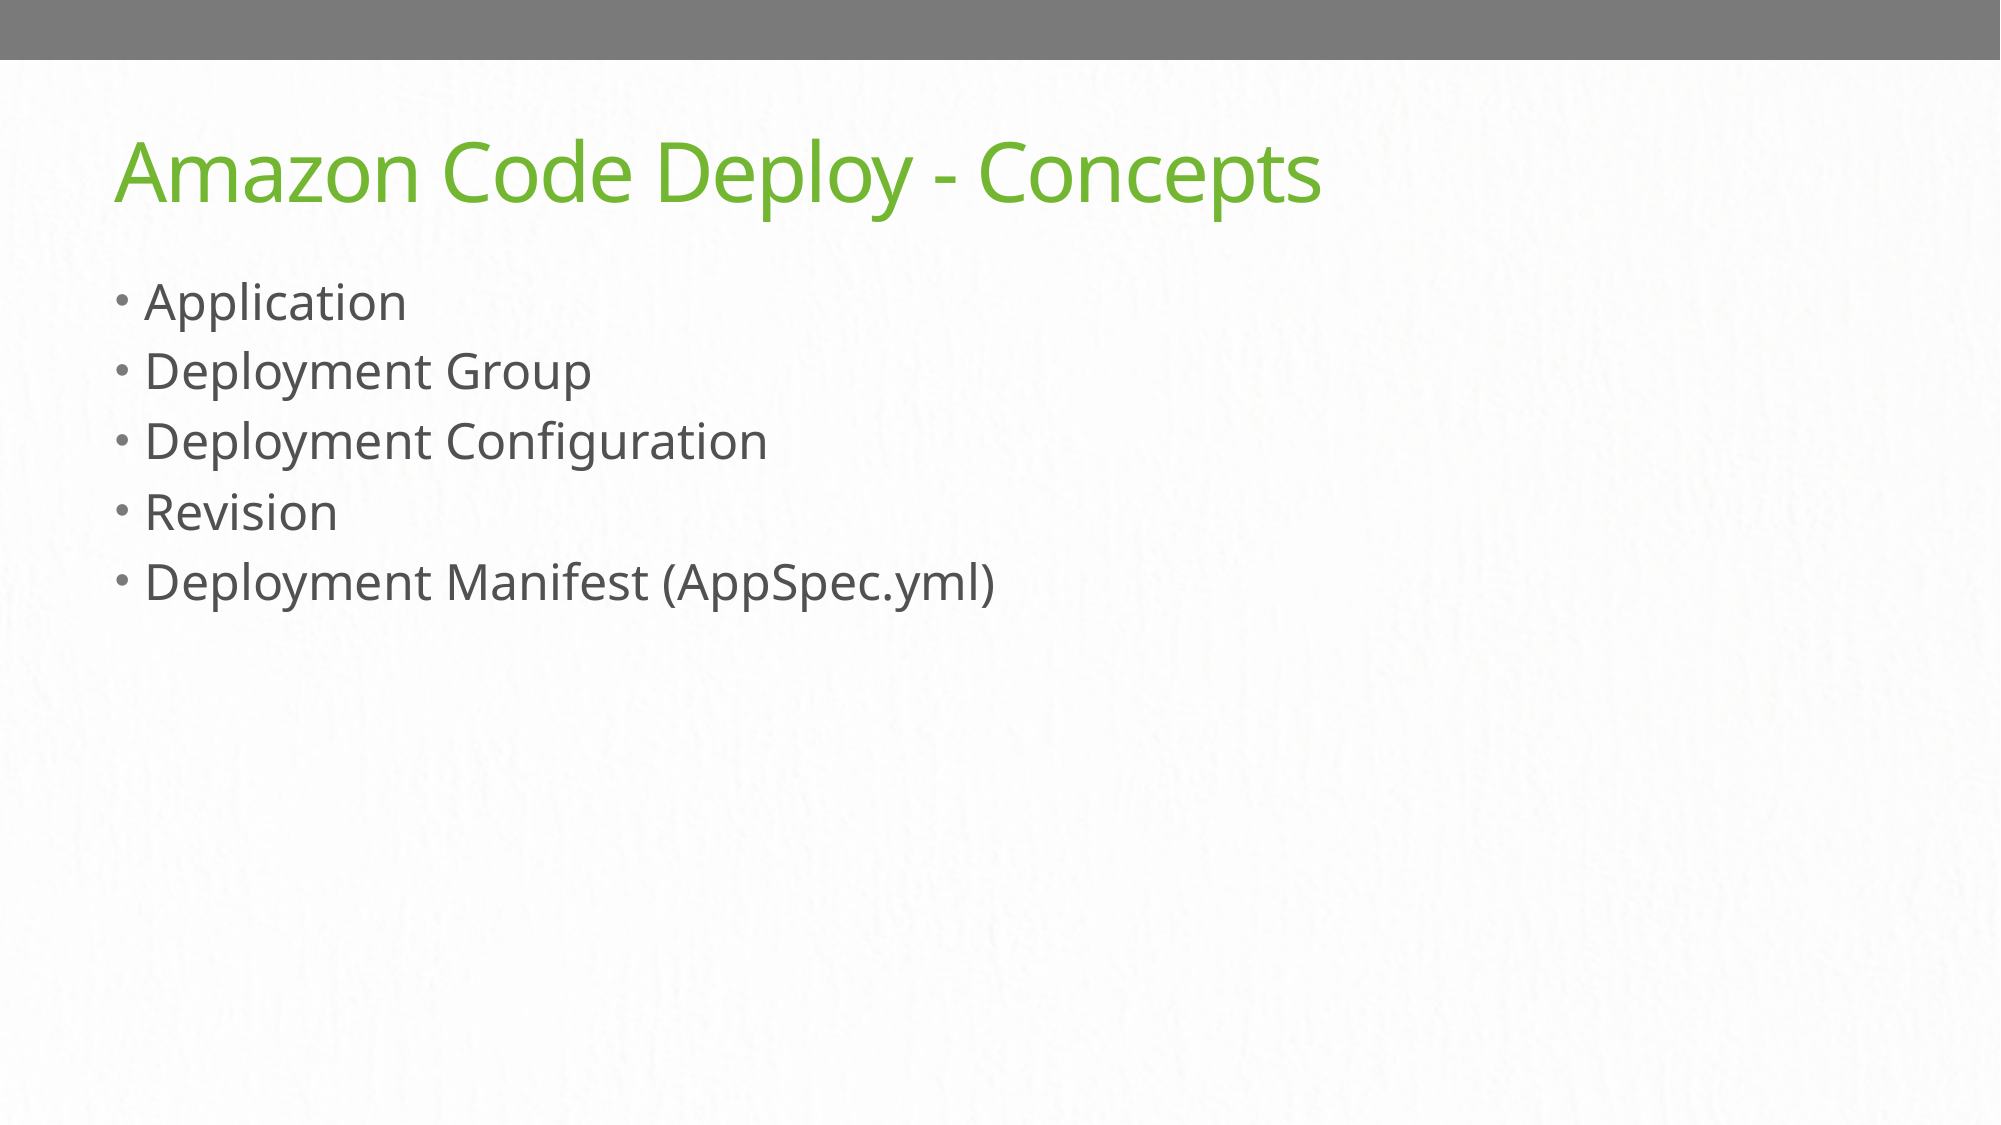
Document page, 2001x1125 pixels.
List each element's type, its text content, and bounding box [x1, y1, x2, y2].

list Application Deployment Group Deployment Configuration Revision Deployment Manifest (AppSpec.yml) [99, 262, 1900, 1063]
title Amazon Code Deploy - Concepts [99, 87, 1900, 250]
